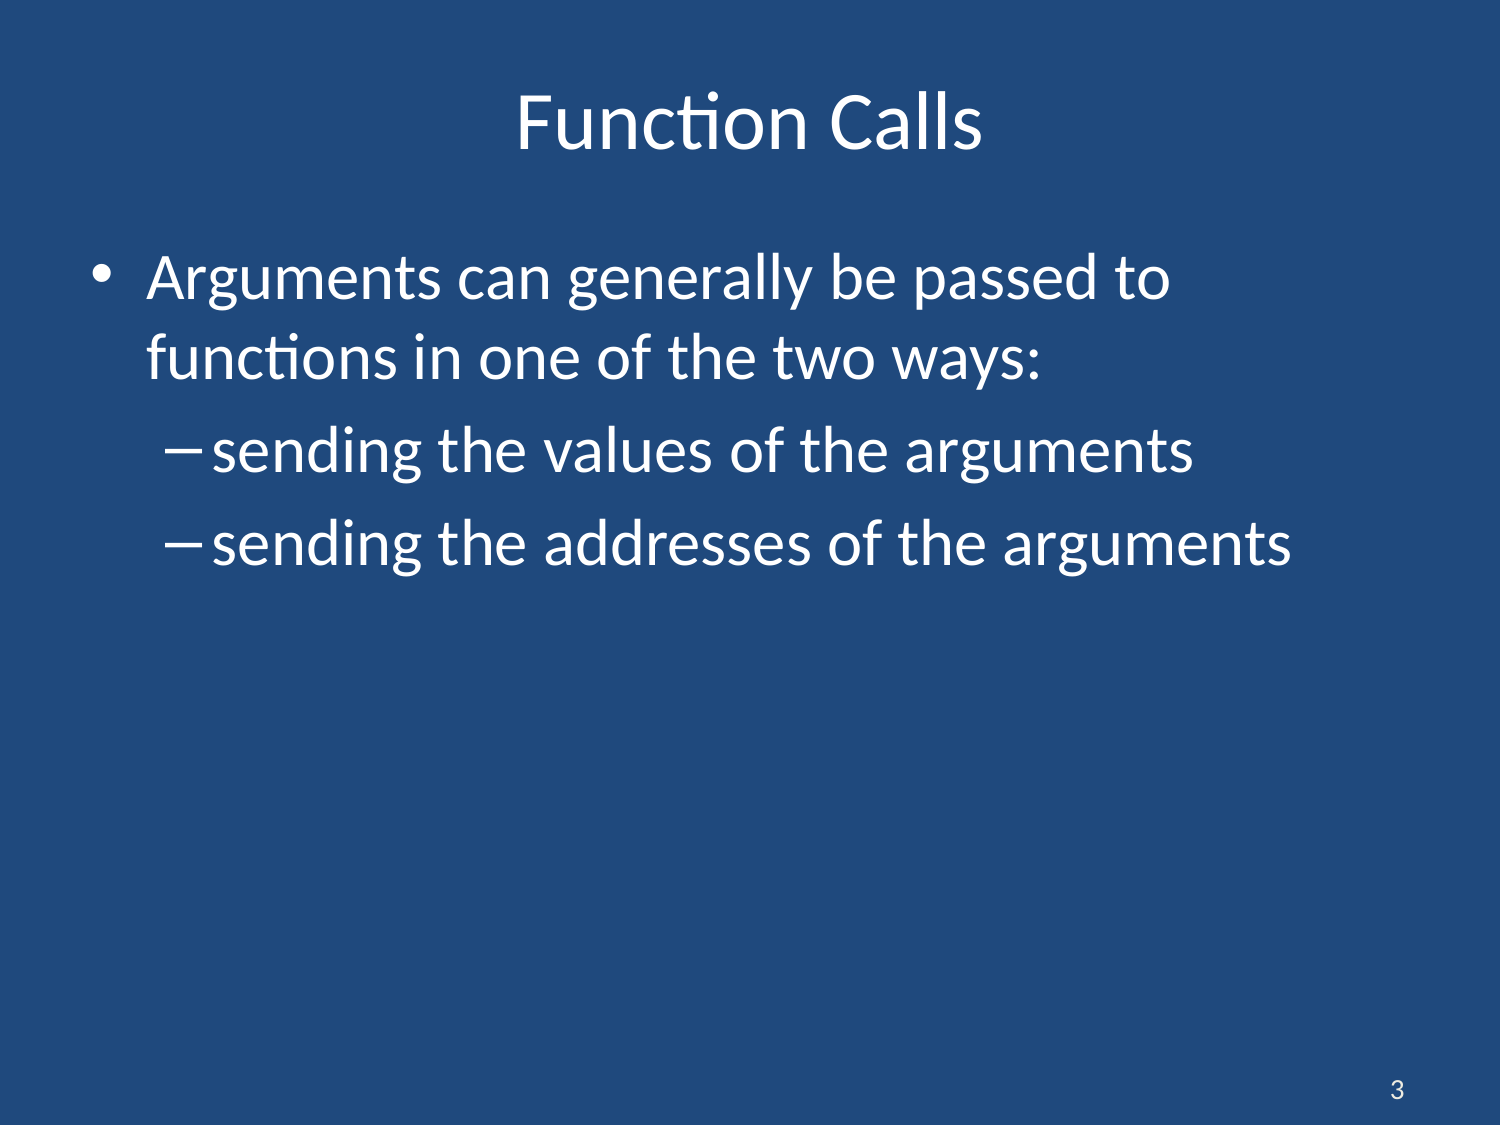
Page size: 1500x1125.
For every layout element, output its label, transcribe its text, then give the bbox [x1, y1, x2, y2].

title Function Calls [75, 57, 1425, 175]
list Arguments can generally be passed to functions in one of the two ways: sending the values of the arguments sending the addresses of the arguments [75, 224, 1425, 1005]
